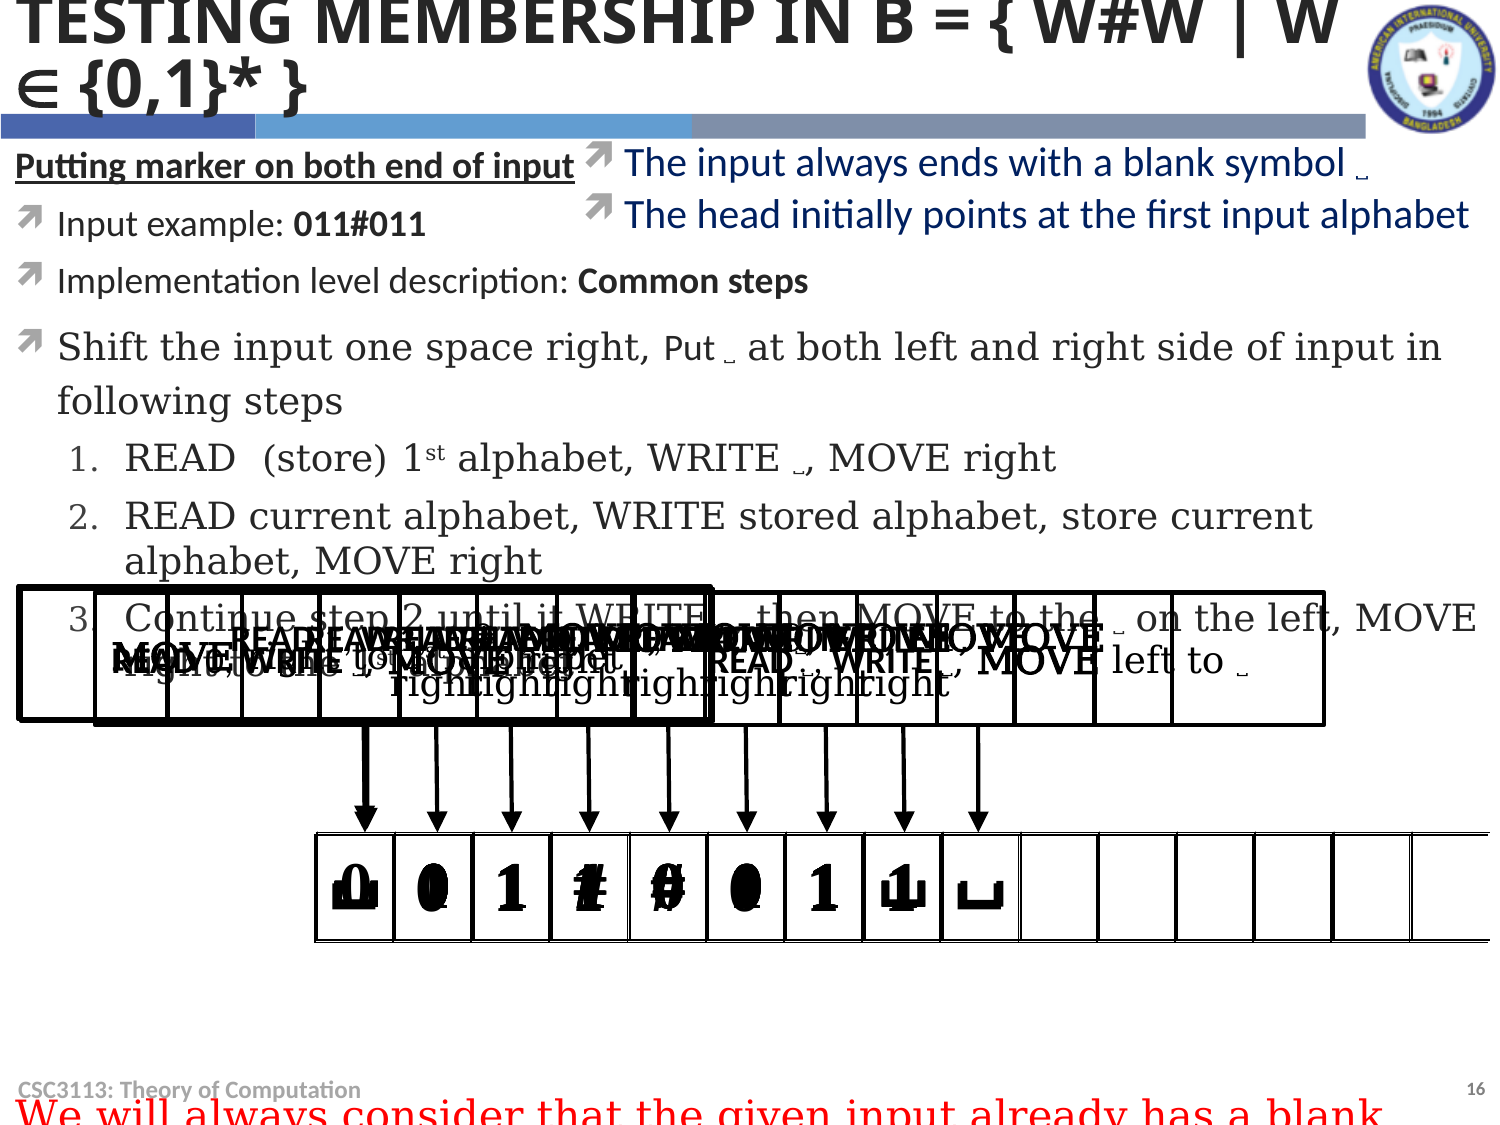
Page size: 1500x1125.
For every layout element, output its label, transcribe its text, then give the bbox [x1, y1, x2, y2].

table_header [1410, 836, 1488, 942]
table_header 0 [707, 847, 783, 942]
text_box The input always ends with a blank symbol ⌴ The head initially points at the first input alphabet [567, 136, 1499, 256]
table_header [1176, 847, 1252, 942]
table_header 1 [863, 847, 939, 942]
table_header [1098, 847, 1174, 942]
picture [1365, 2, 1499, 133]
table_header ⌴ [316, 847, 392, 942]
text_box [17, 585, 712, 827]
list Putting marker on both end of input Input example: 011#011 Implementation level description: Common steps Shift the input one space right, Put ⌴ at both left and right side of input in following steps READ (store) 1st alphabet, WRITE ⌴, MOVE right READ current alphabet, WRITE stored alphabet, store current alphabet, MOVE right Continue step 2 until it WRITE ⌴, then MOVE to the ⌴ on the left, MOVE right to the 1st alphabet We will always consider that the given input already has a blank symbol ⌴ at both left and right of input. So, we will ignore these steps for our computation. [0, 133, 1499, 1056]
table_header 1 [785, 847, 861, 942]
table_header # [628, 847, 705, 942]
table_header [1332, 836, 1409, 942]
table_header [1019, 847, 1096, 942]
table_header 1 [472, 847, 548, 942]
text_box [717, 591, 1325, 833]
table_header 0 [394, 847, 470, 942]
table_header 1 [550, 847, 627, 942]
table_header [1254, 836, 1330, 942]
footer CSC3113: Theory of Computation [3, 1058, 1008, 1119]
list Testing membership in B = { w#w | w  {0,1}* } [0, 0, 1366, 114]
table_header ⌴ [941, 847, 1018, 942]
